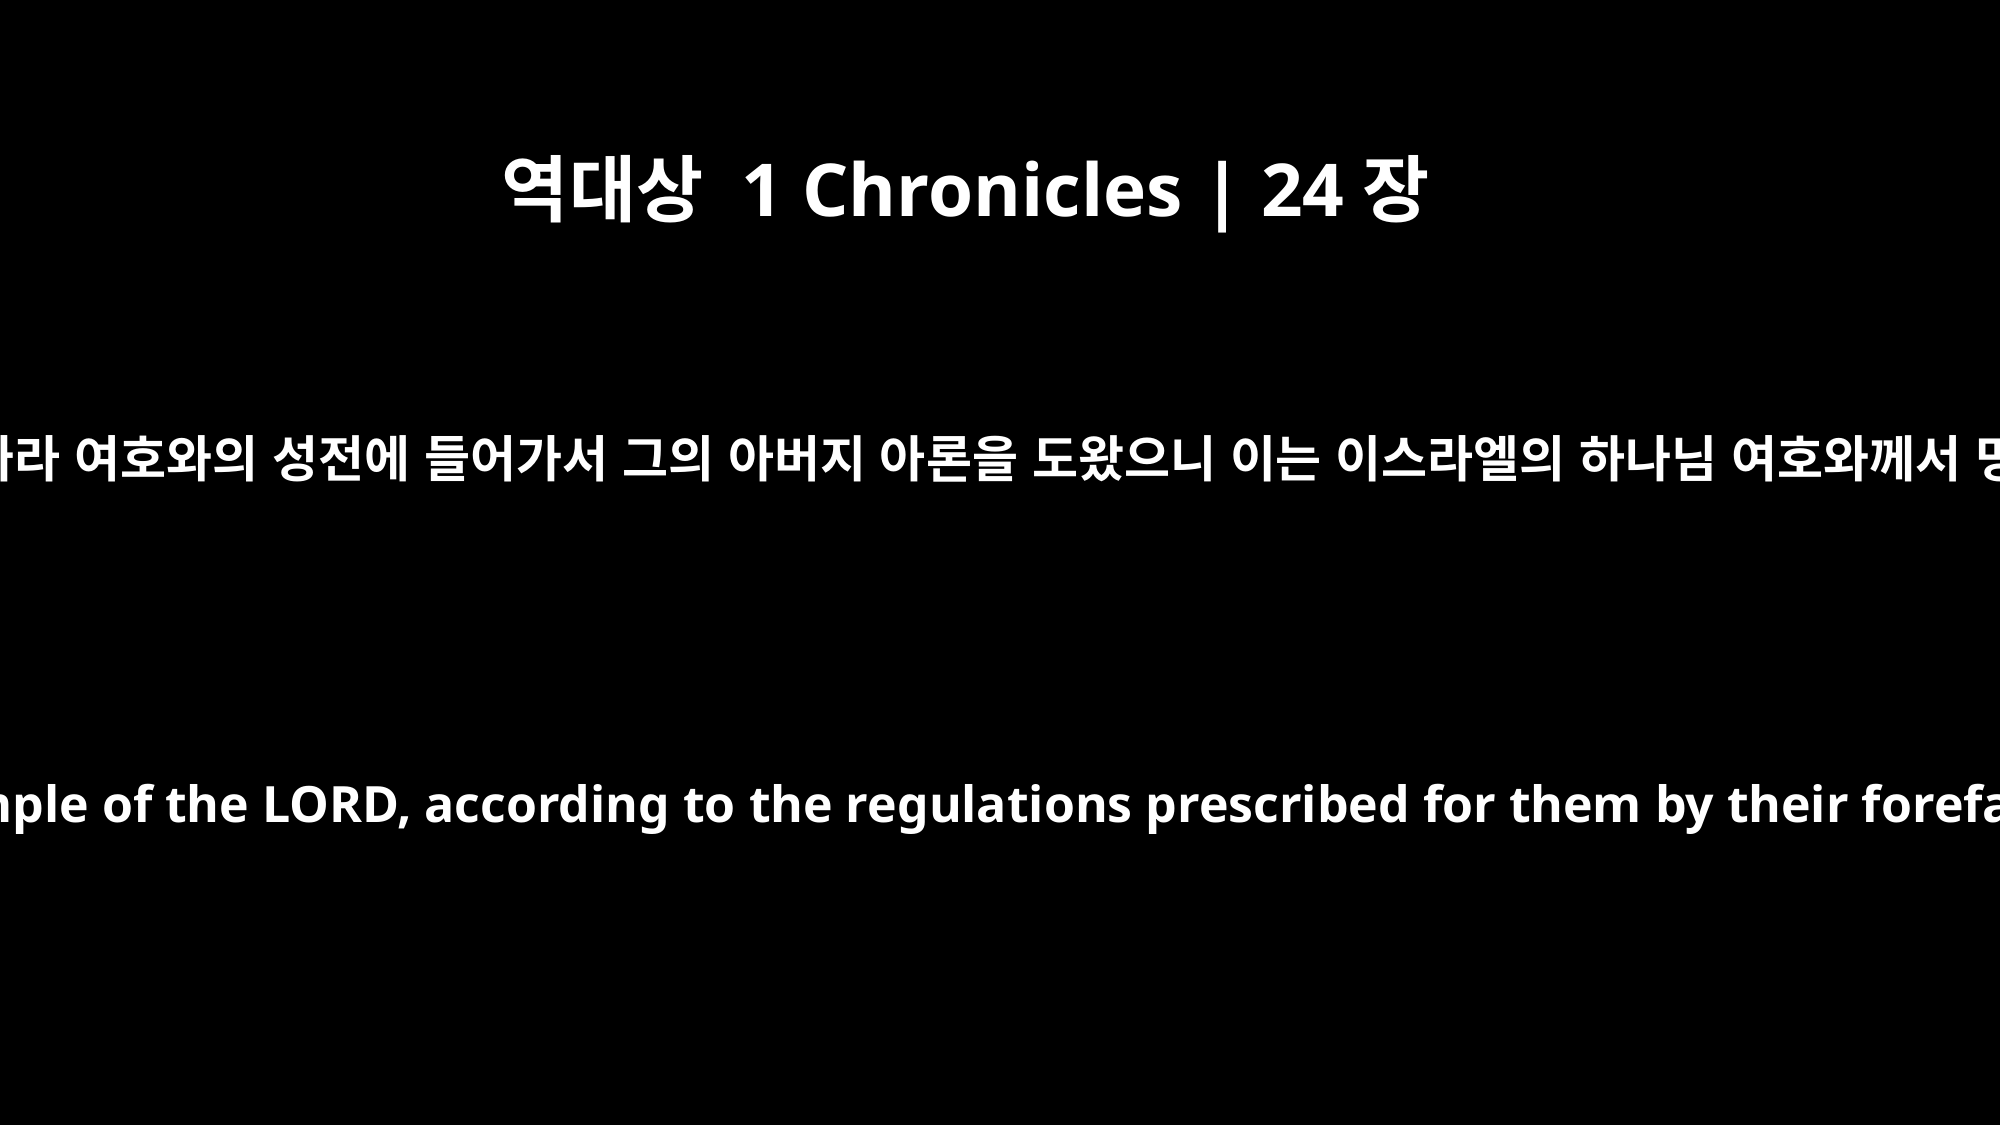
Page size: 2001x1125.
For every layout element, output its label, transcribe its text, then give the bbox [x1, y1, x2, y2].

text_box 역대상 1 Chronicles | 24장 [487, 136, 1445, 239]
text_box This was their appointed order of ministering when they entered the temple of the LORD, according to the regulations prescribed for them by their forefather Aaron, as the LORD, the God of Israel, had commanded him. [0, 764, 2000, 840]
text_box 19 이와 같은 직무에 따라 여호와의 성전에 들어가서 그의 아버지 아론을 도왔으니 이는 이스라엘의 하나님 여호와께서 명하신 규례더라 [0, 359, 2000, 495]
